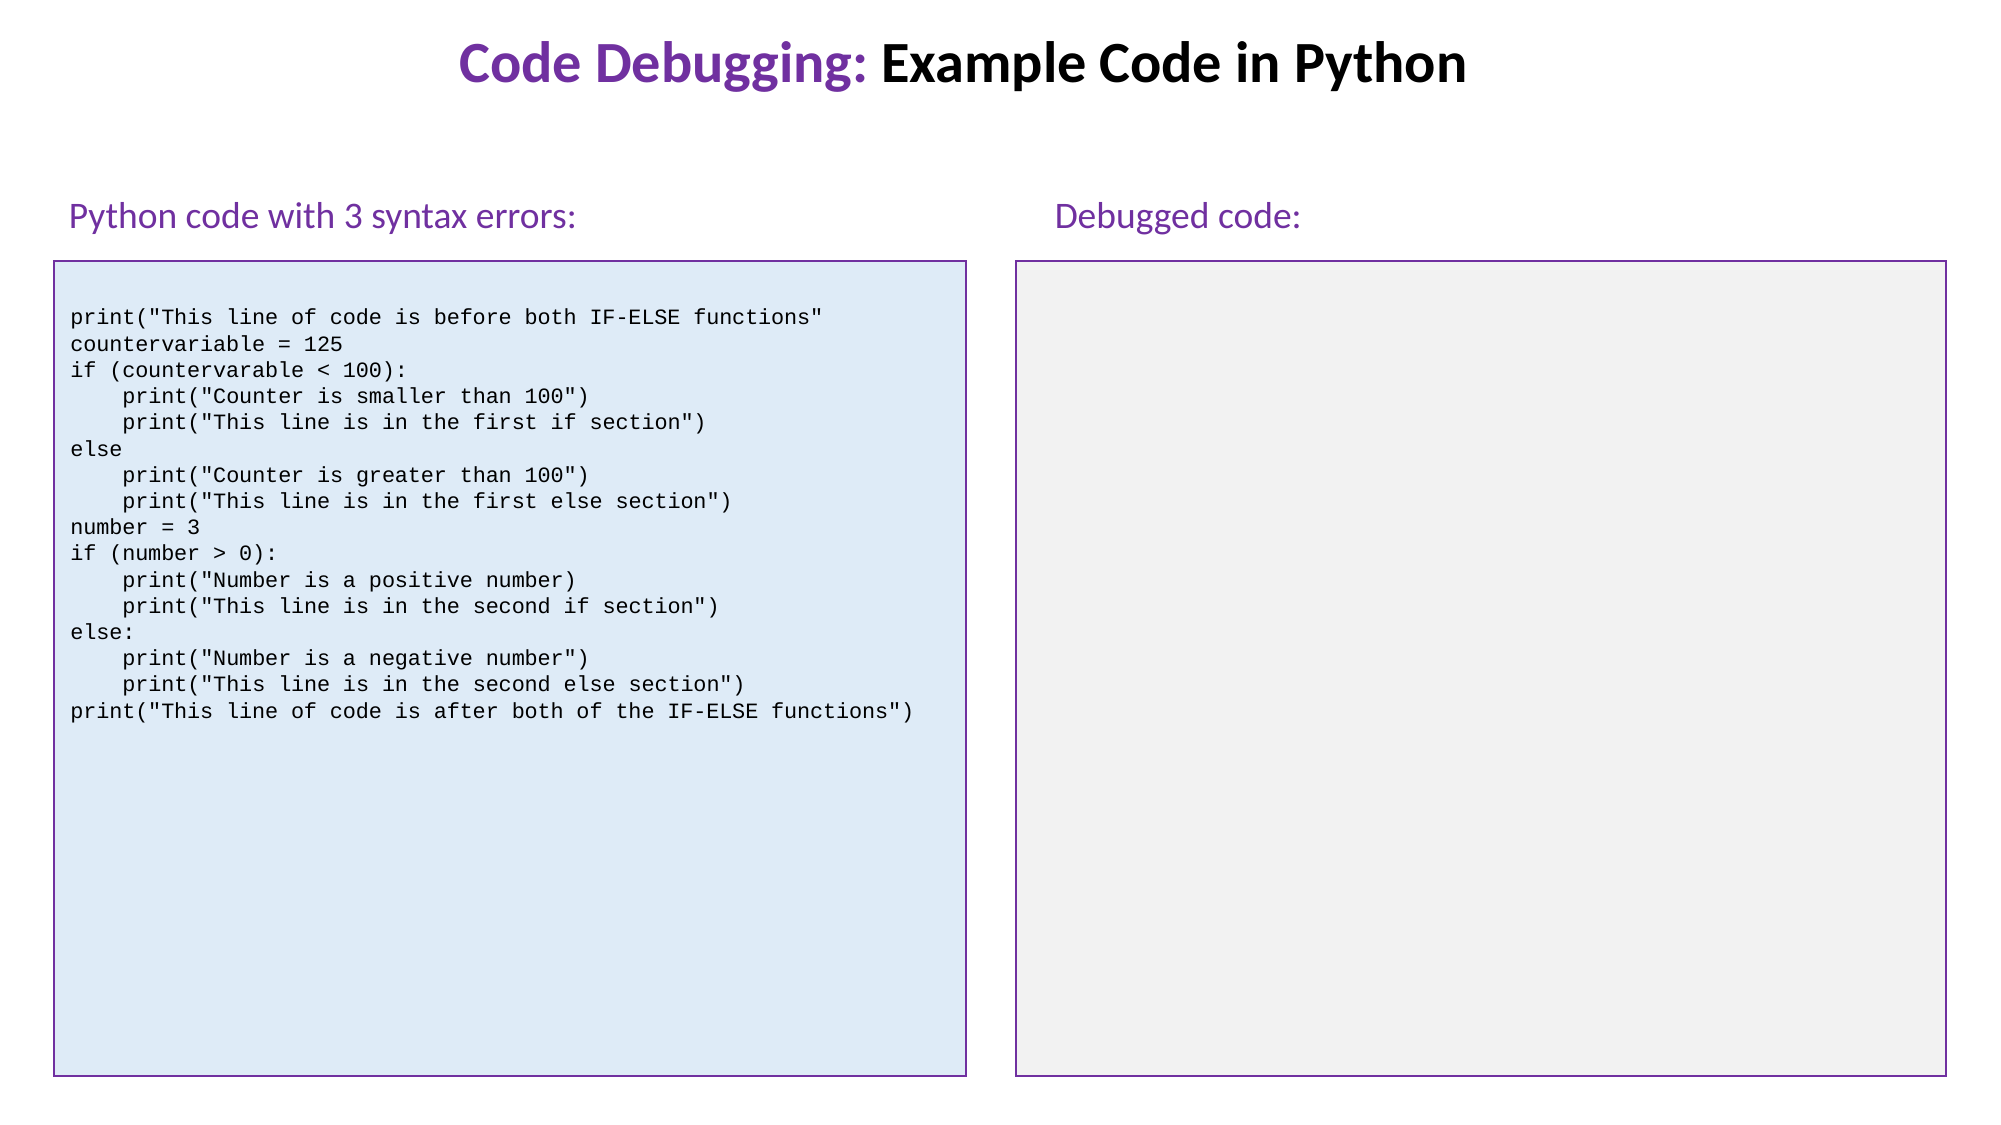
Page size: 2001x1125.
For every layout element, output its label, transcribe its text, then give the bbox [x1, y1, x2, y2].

text_box Debugged code: [1039, 183, 1459, 244]
text_box [1015, 260, 1947, 1077]
text_box Python code with 3 syntax errors: [54, 183, 683, 244]
text_box Code Debugging: Example Code in Python [138, 16, 1789, 102]
text_box [53, 260, 967, 1077]
text_box print("This line of code is before both IF-ELSE functions" countervariable = 125 if (countervarable < 100): print("Counter is smaller than 100") print("This line is in the first if section") else print("Counter is greater than 100") print("This line is in the first else section") number = 3 if (number > 0): print("Number is a positive number) print("This line is in the second if section") else: print("Number is a negative number") print("This line is in the second else section") print("This line of code is after both of the IF-ELSE functions") [55, 295, 982, 730]
